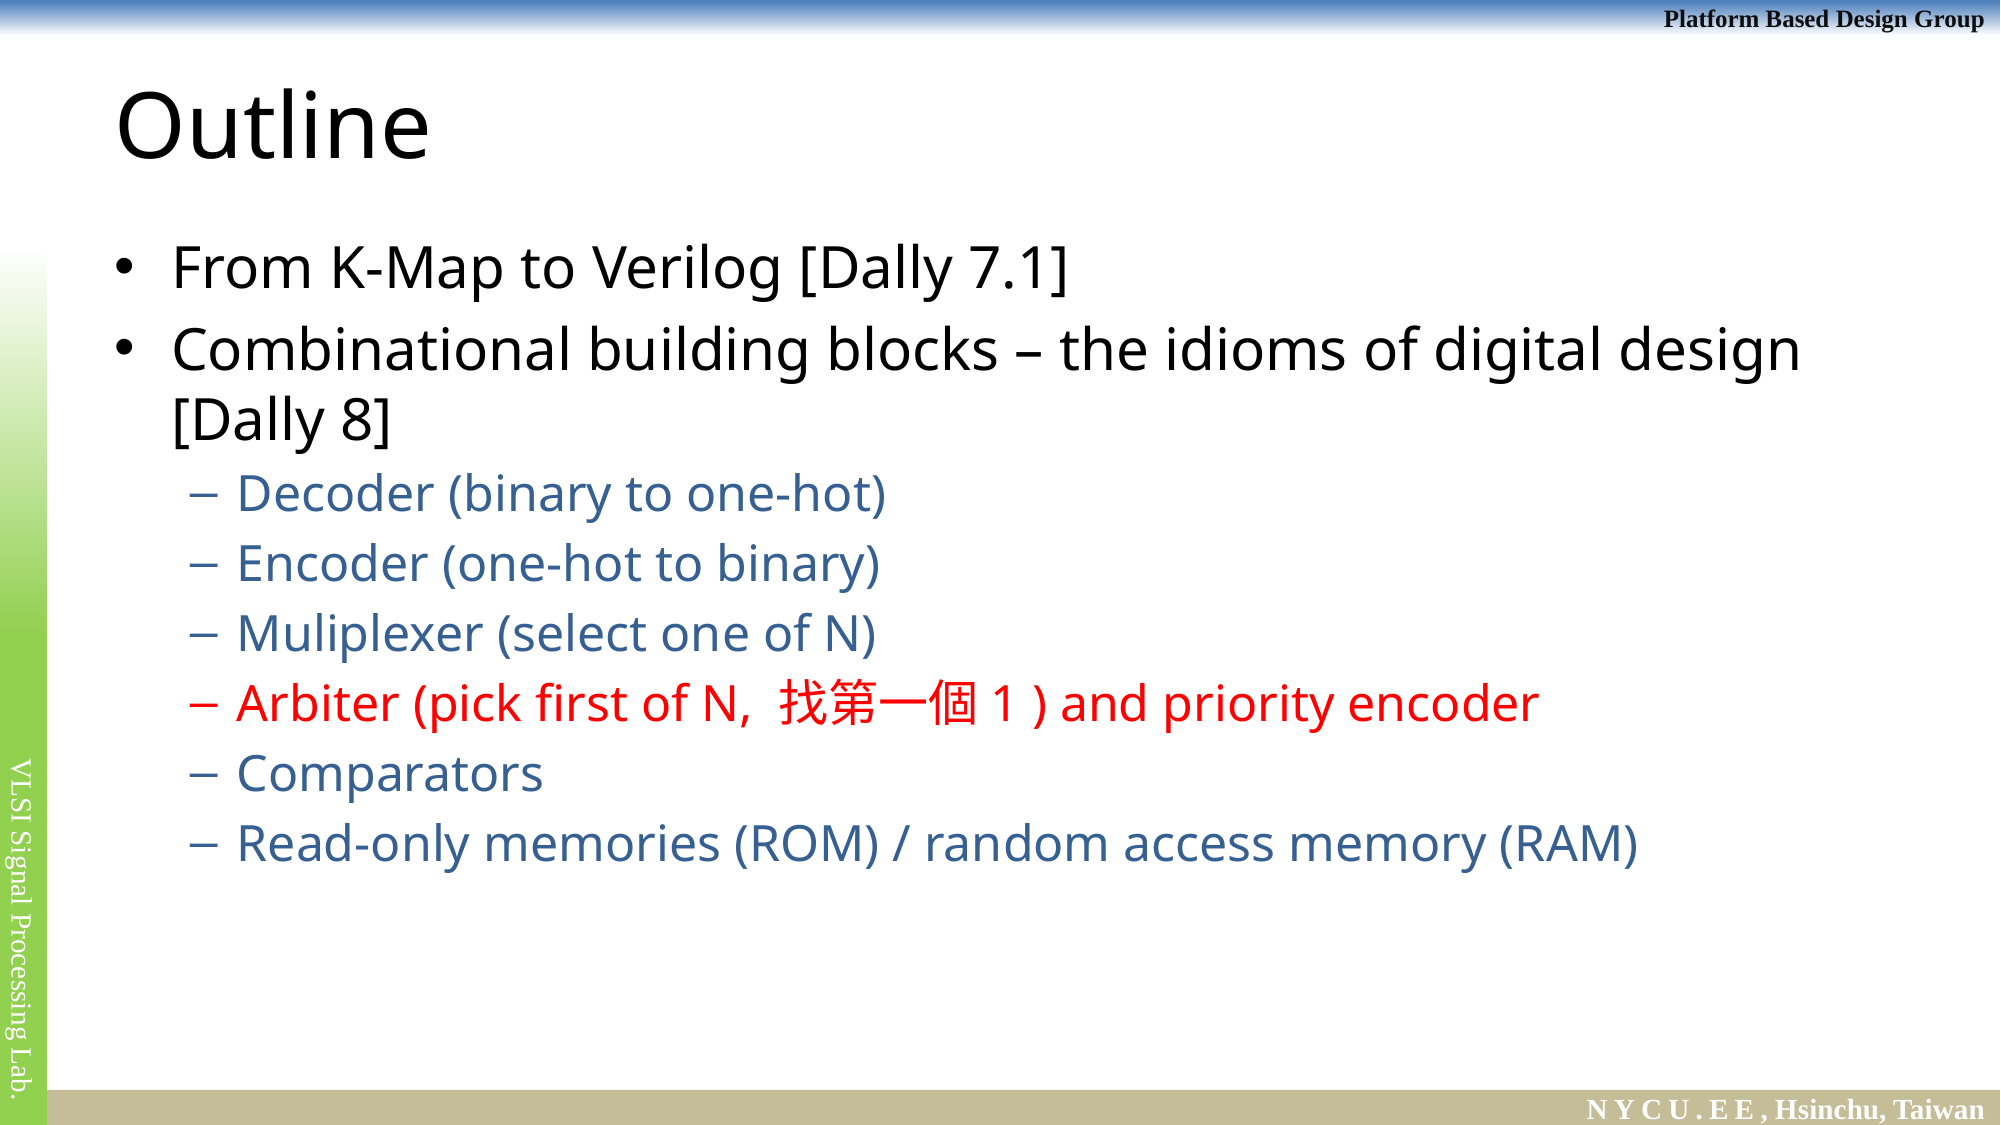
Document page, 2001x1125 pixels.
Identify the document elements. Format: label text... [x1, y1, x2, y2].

list From K-Map to Verilog [Dally 7.1] Combinational building blocks – the idioms of digital design [Dally 8] Decoder (binary to one-hot) Encoder (one-hot to binary) Muliplexer (select one of N) Arbiter (pick first of N, 找第一個1 ) and priority encoder Comparators Read-only memories (ROM) / random access memory (RAM) [99, 222, 1901, 1044]
title Outline [99, 44, 1901, 200]
